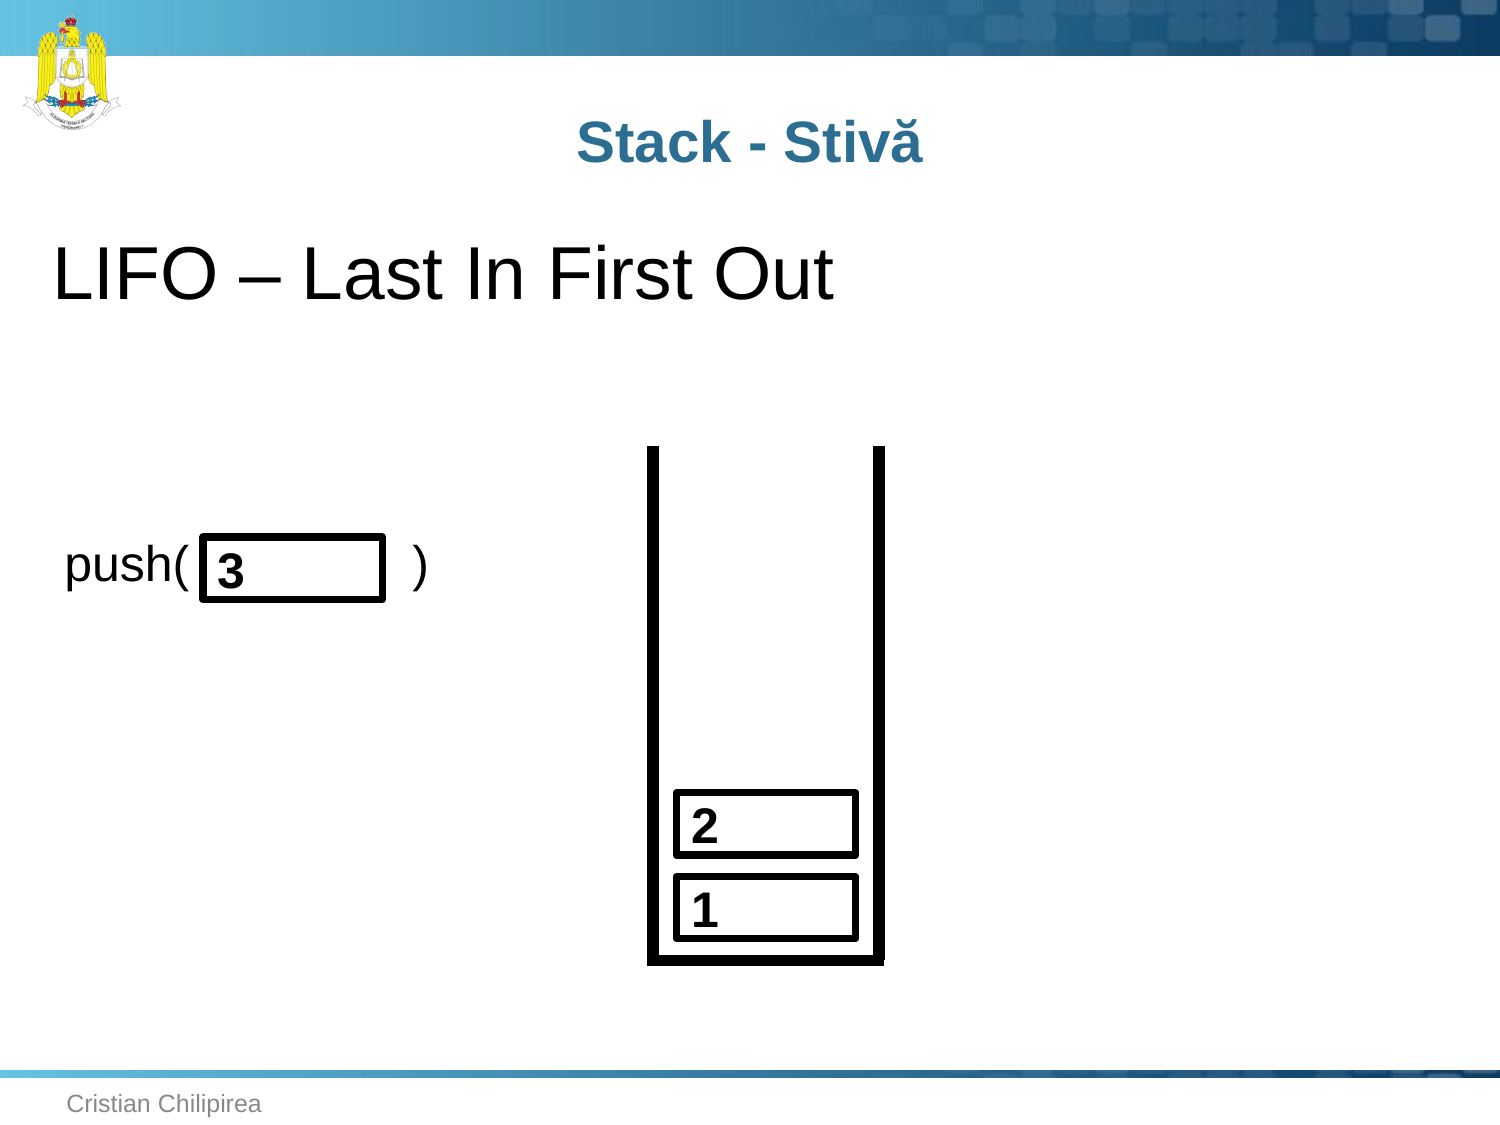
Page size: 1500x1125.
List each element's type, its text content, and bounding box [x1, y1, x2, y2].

footer Cristian Chilipirea [51, 1083, 1157, 1125]
picture [0, 0, 1500, 130]
title Stack - Stivă [51, 102, 1449, 178]
text_box 3 [202, 537, 383, 600]
text_box 1 [676, 876, 856, 939]
text_box 2 [676, 792, 856, 856]
list LIFO – Last In First Out [52, 217, 965, 344]
text_box push( ) [49, 523, 446, 599]
picture [0, 1070, 1500, 1078]
